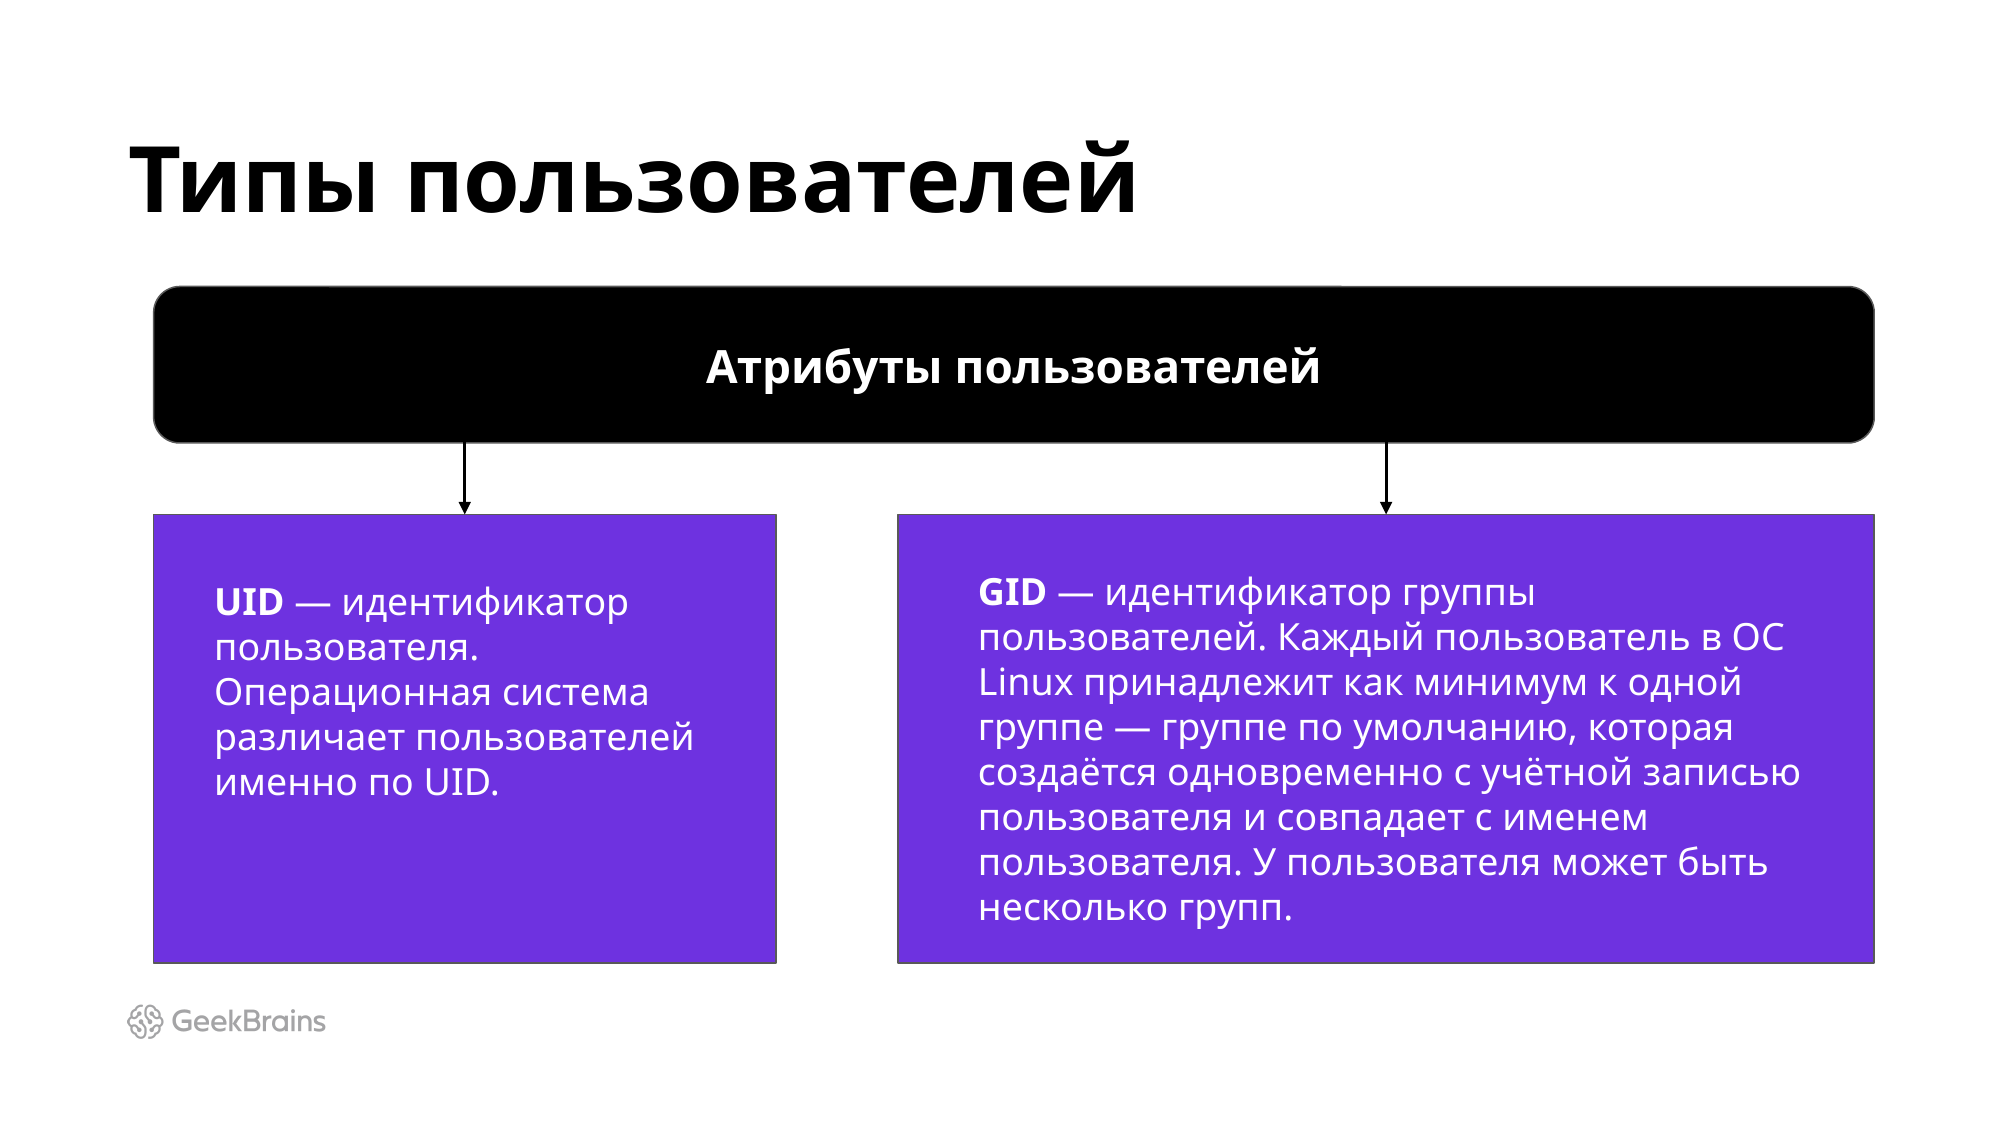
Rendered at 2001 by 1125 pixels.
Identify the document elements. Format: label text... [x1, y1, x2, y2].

title Типы пользователей [113, 113, 1882, 270]
text_box Атрибуты пользователей [153, 286, 1875, 443]
text_box UID — идентификатор пользователя. Операционная система различает пользователей именно по UID. [199, 562, 728, 854]
text_box [898, 514, 1875, 963]
text_box [153, 514, 776, 963]
text_box GID — идентификатор группы пользователей. Каждый пользователь в ОС Linux принадлежит как минимум к одной группе — группе по умолчанию, которая создаётся одновременно с учётной записью пользователя и совпадает с именем пользователя. У пользователя может быть несколько групп. [962, 552, 1818, 889]
